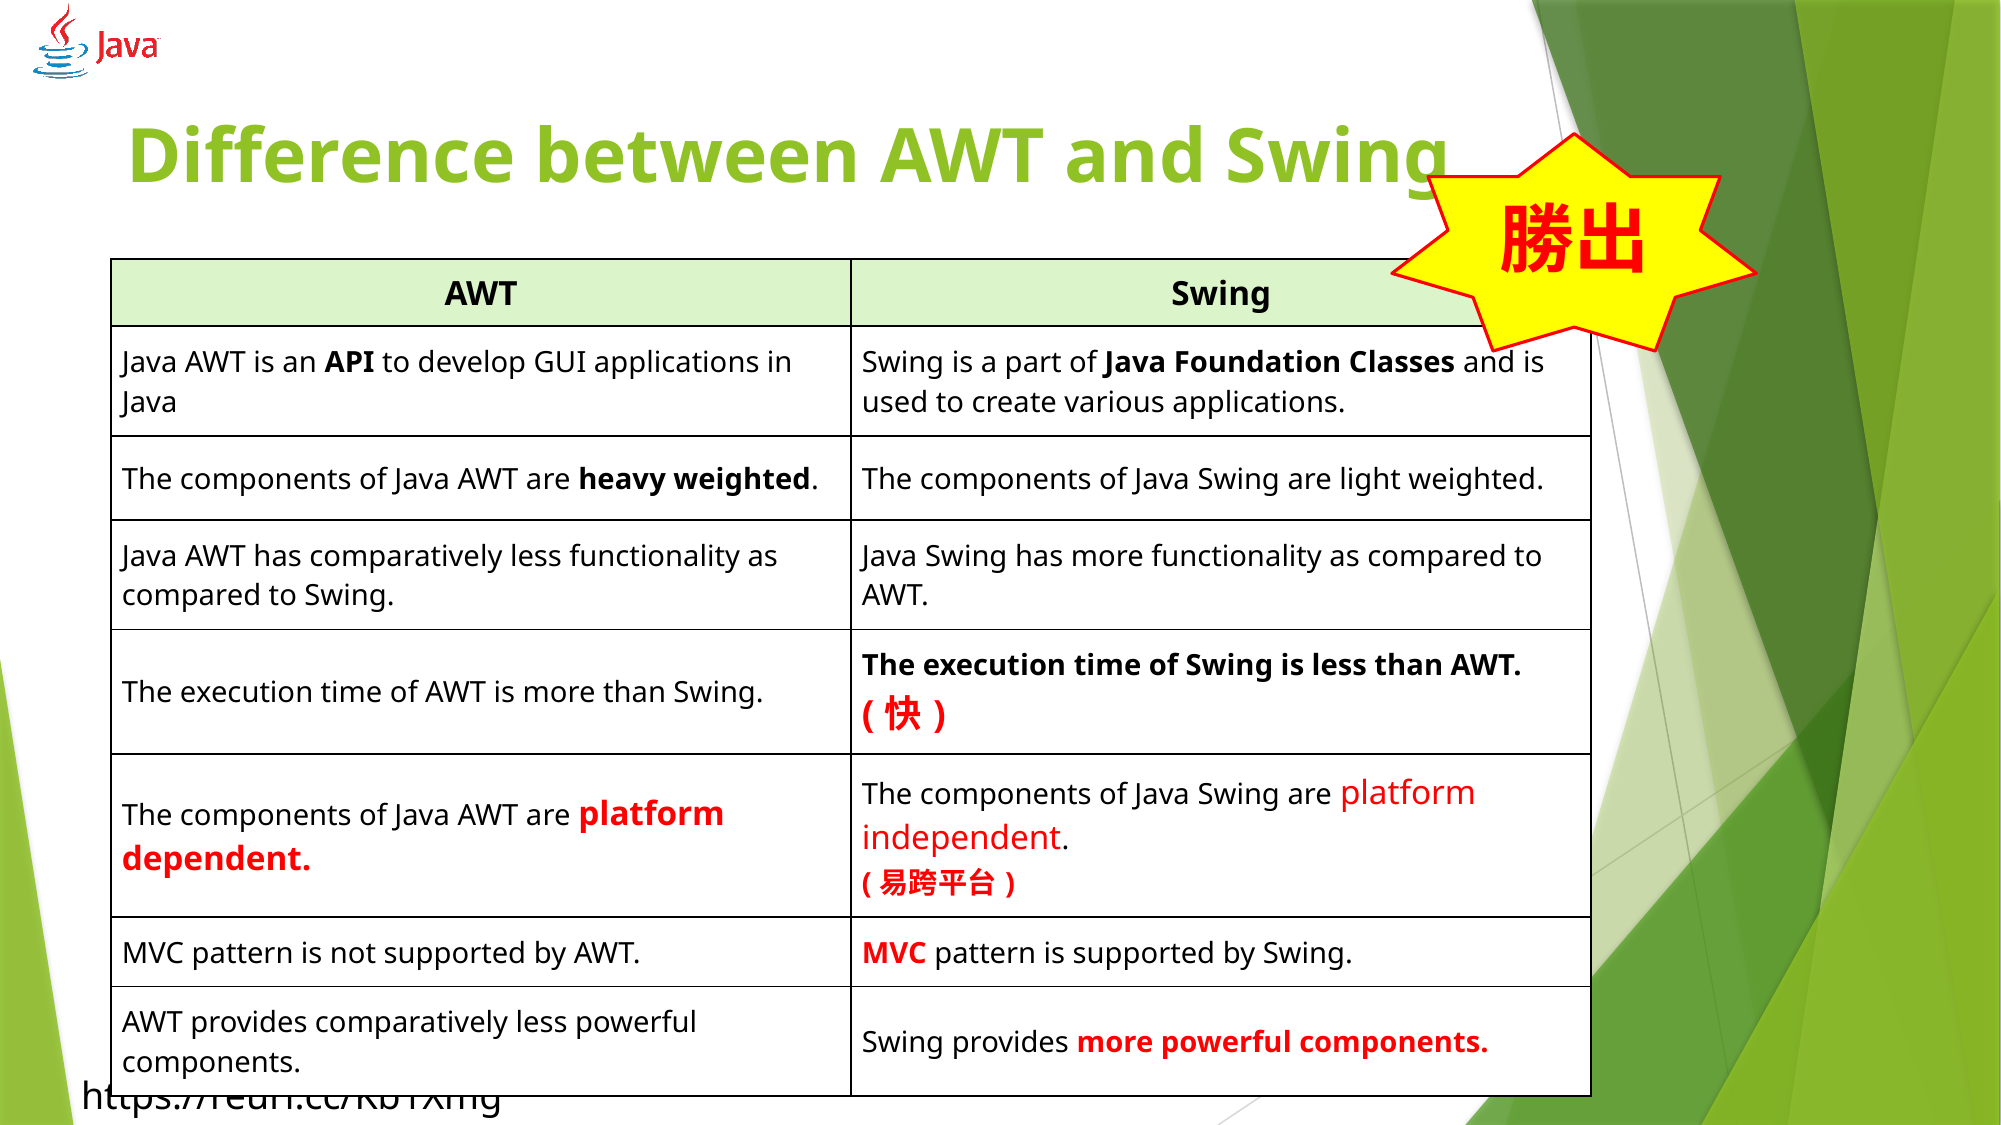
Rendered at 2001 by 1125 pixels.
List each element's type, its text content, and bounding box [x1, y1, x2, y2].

text_box 勝出 [1390, 132, 1758, 353]
table_cell MVC pattern is not supported by AWT. [112, 918, 850, 986]
table_cell Swing provides more powerful components. [852, 987, 1590, 1095]
table_cell Java AWT is an API to develop GUI applications in Java [112, 327, 850, 435]
table_cell Java AWT has comparatively less functionality as compared to Swing. [112, 521, 850, 629]
title Difference between AWT and Swing [111, 99, 1522, 258]
table_cell The components of Java AWT are heavy weighted. [112, 437, 850, 519]
picture [27, 1, 165, 79]
table_cell MVC pattern is supported by Swing. [852, 918, 1590, 986]
table_cell The components of Java AWT are platform dependent. [112, 755, 850, 916]
table_cell The components of Java Swing are platform independent. (易跨平台) [852, 755, 1590, 916]
table_cell The components of Java Swing are light weighted. [852, 437, 1590, 519]
table_cell The execution time of Swing is less than AWT.(快) [852, 630, 1590, 753]
table_header AWT [112, 260, 850, 325]
table_cell The execution time of AWT is more than Swing. [112, 630, 850, 753]
table_header Swing [852, 260, 1481, 325]
table_cell Swing is a part of Java Foundation Classes and is used to create various applications. [852, 327, 1590, 435]
table_cell AWT provides comparatively less powerful components. [112, 987, 850, 1095]
table_cell Java Swing has more functionality as compared to AWT. [852, 521, 1590, 629]
